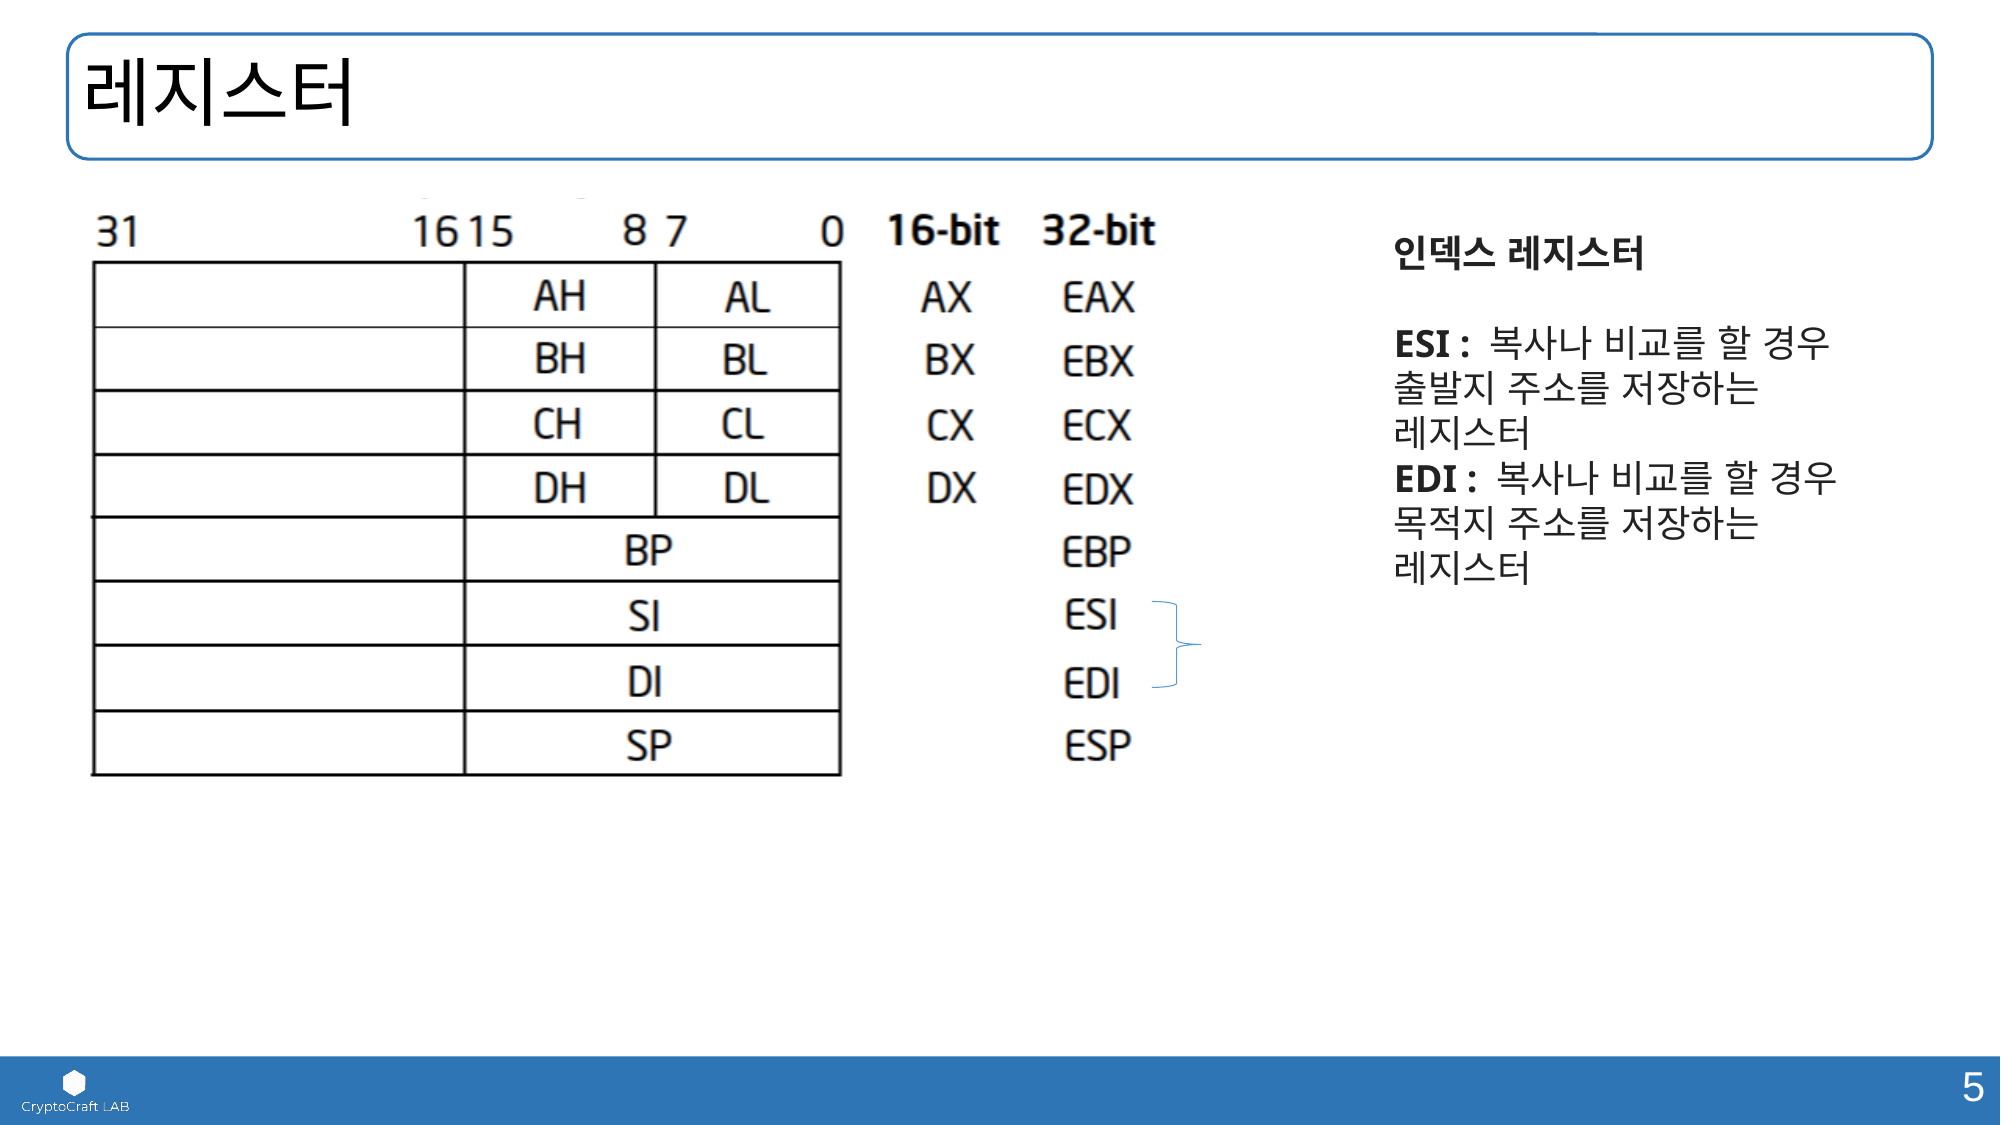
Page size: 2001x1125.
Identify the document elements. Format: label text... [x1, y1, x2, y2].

title 레지스터 [67, 34, 1933, 160]
picture [0, 197, 1221, 809]
text_box 인덱스 레지스터 ESI : 복사나 비교를 할 경우 출발지 주소를 저장하는 레지스터 EDI : 복사나 비교를 할 경우 목적지 주소를 저장하는 레지스터 [1379, 222, 1877, 598]
picture [13, 1061, 138, 1123]
